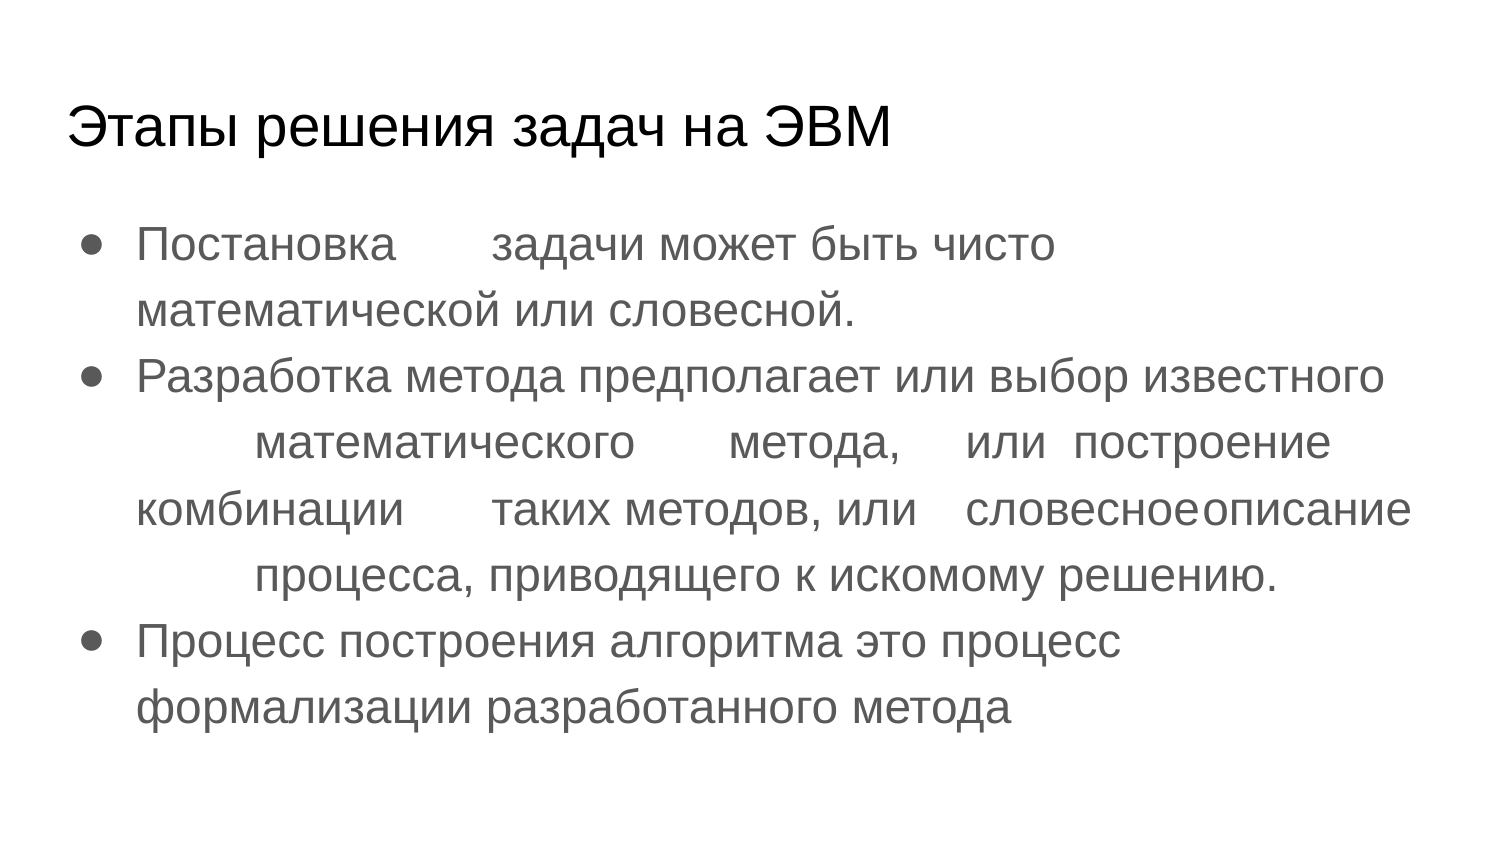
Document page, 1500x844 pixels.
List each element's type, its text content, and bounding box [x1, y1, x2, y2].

list Постановка задачи может быть чисто математической или словесной. Разработка метода предполагает или выбор известного математического метода, или построение комбинации таких методов, или словесное описание процесса, приводящего к искомому решению. Процесс построения алгоритма это процесс формализации разработанного метода [51, 189, 1449, 750]
title Этапы решения задач на ЭВМ [51, 72, 1449, 167]
